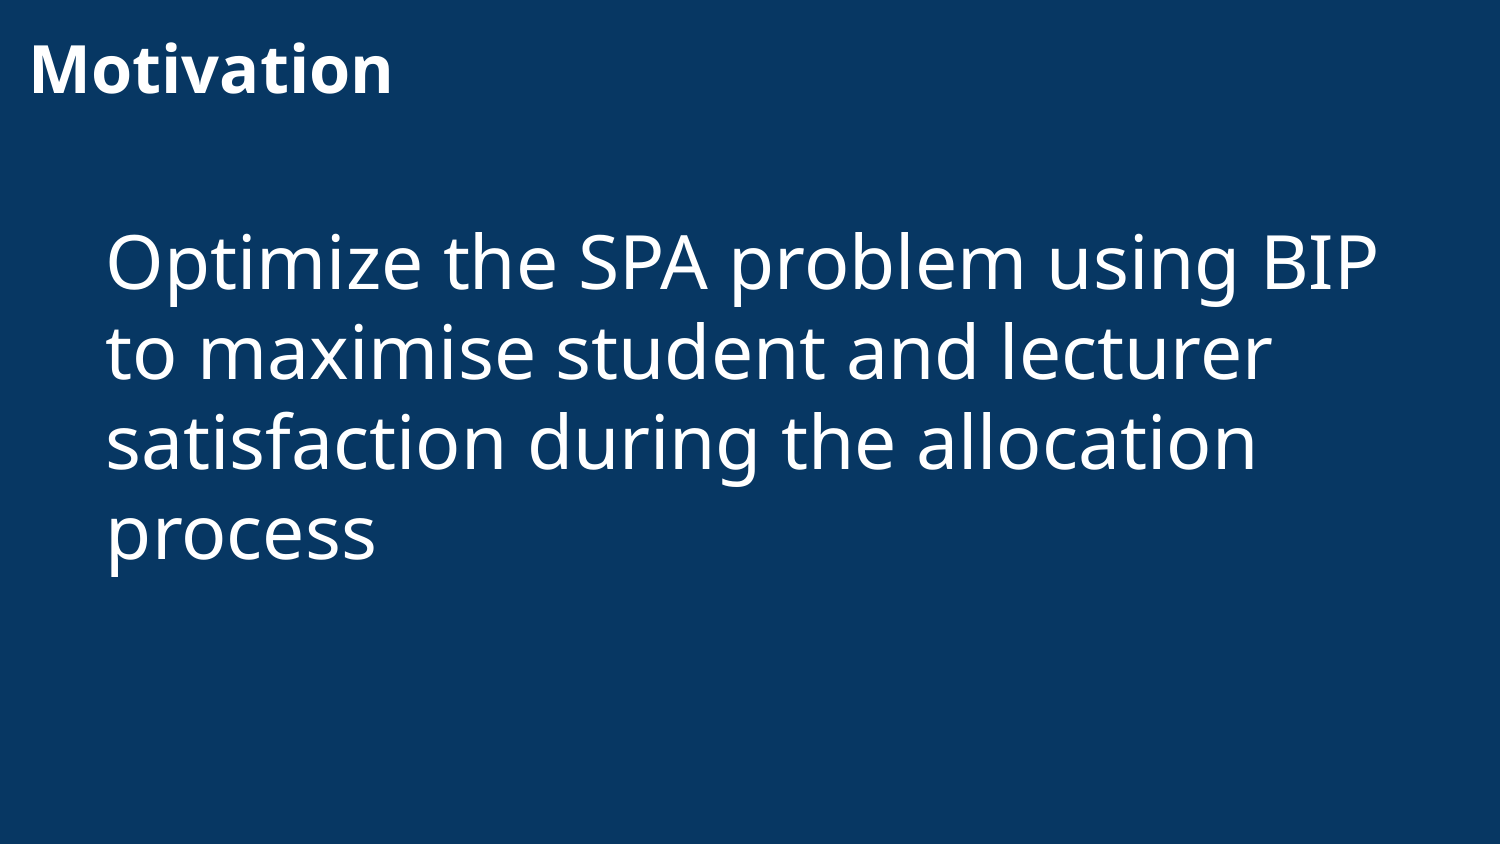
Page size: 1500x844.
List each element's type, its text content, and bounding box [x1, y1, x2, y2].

title Motivation [13, 23, 1462, 123]
text_box Optimize the SPA problem using BIP to maximise student and lecturer satisfaction during the allocation process [90, 199, 1412, 711]
